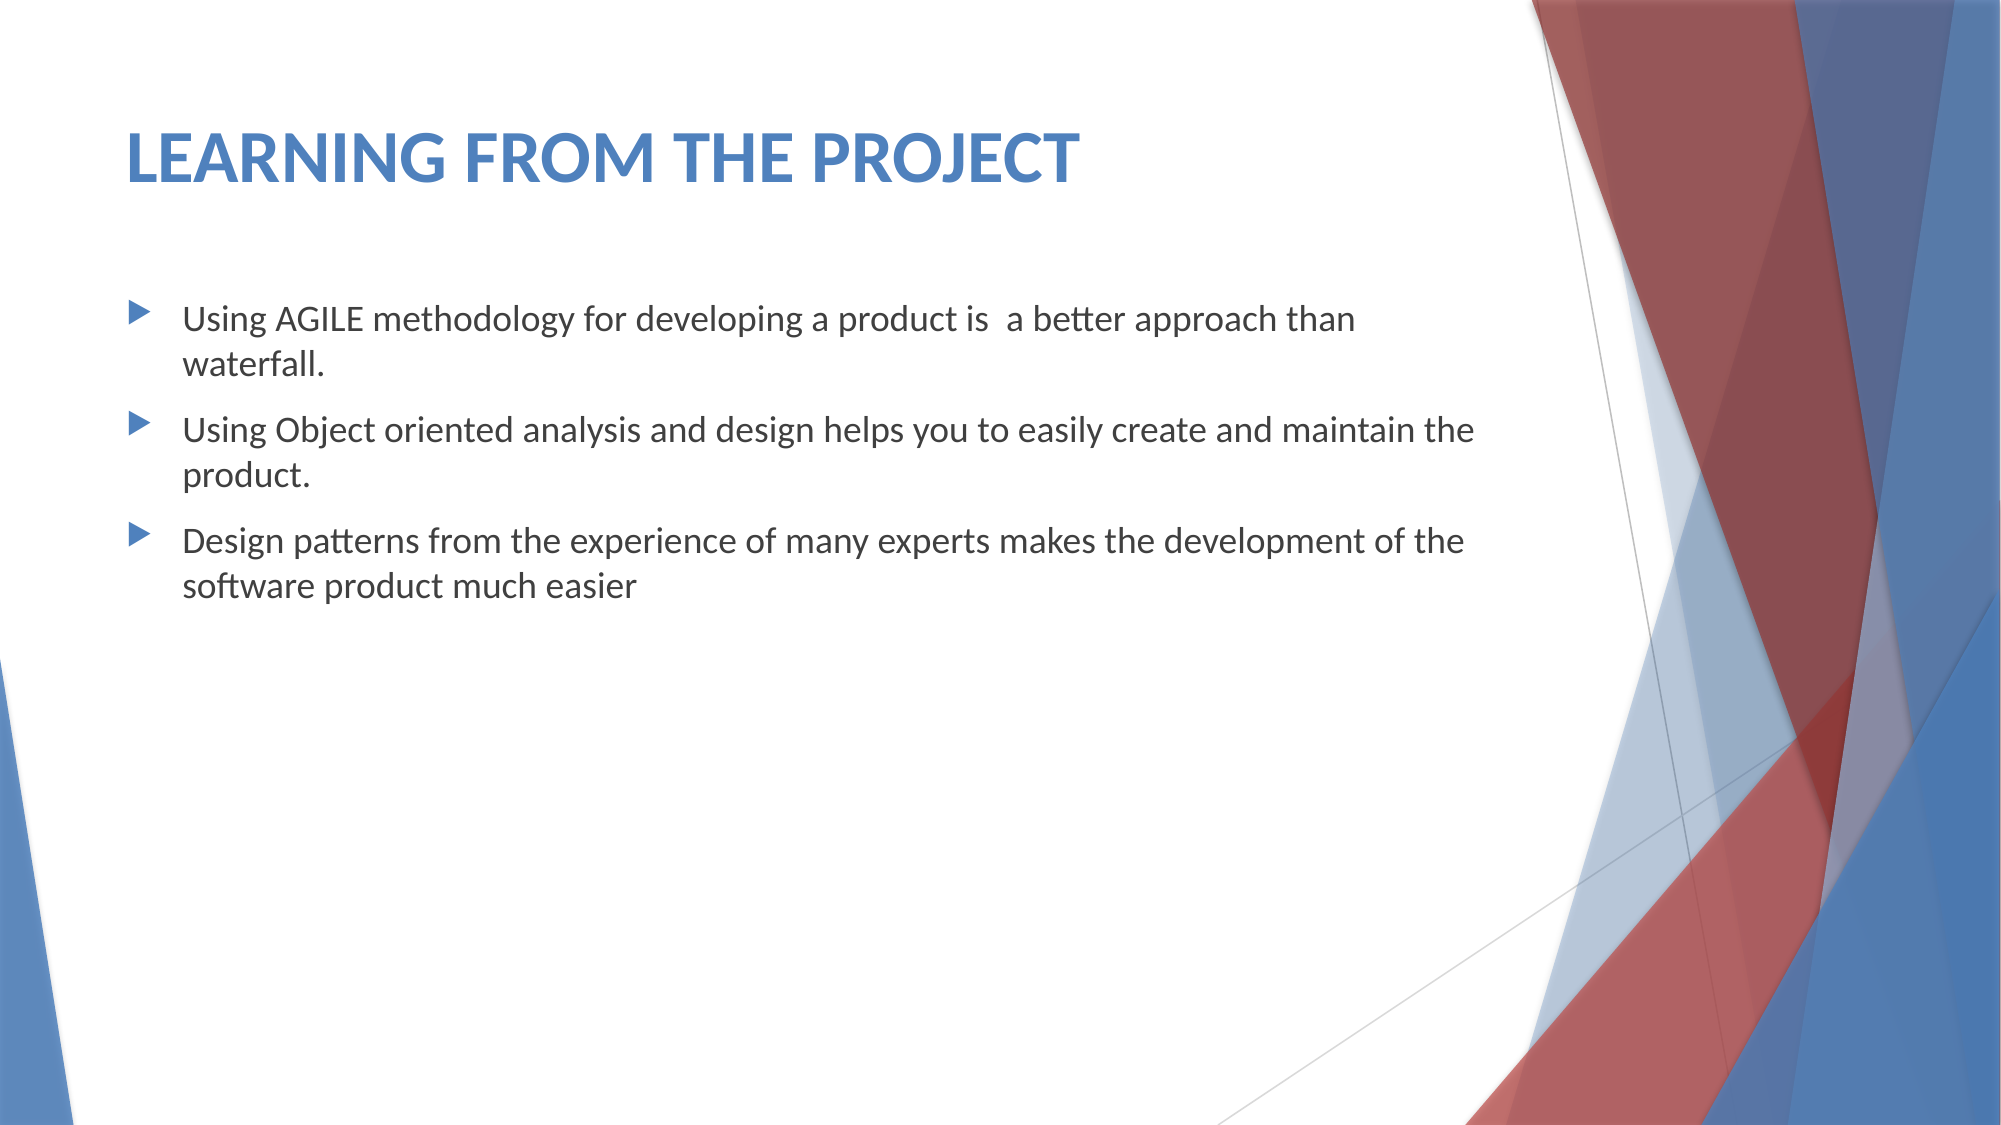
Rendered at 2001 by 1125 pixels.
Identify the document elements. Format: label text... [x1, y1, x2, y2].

title LEARNING FROM THE PROJECT [111, 99, 1522, 286]
list Using AGILE methodology for developing a product is a better approach than waterfall. Using Object oriented analysis and design helps you to easily create and maintain the product. Design patterns from the experience of many experts makes the development of the software product much easier [111, 286, 1522, 992]
